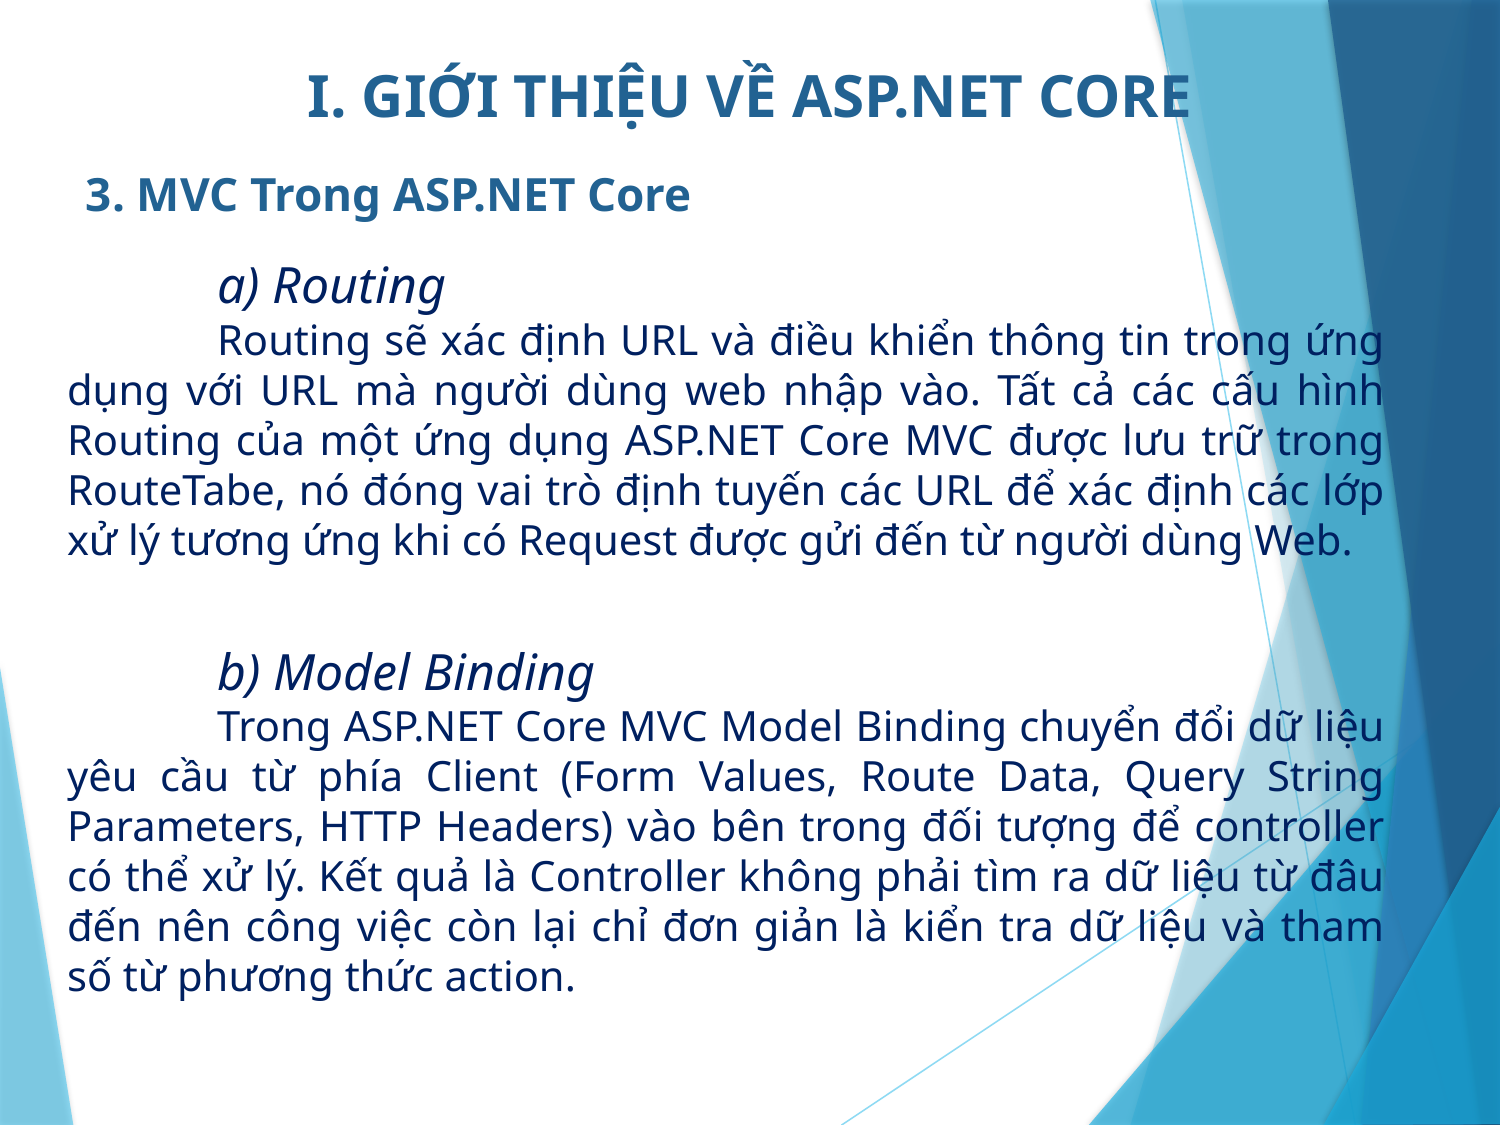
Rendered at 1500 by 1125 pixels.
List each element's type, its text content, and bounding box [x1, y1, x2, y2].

text_box a) Routing Routing sẽ xác định URL và điều khiển thông tin trong ứng dụng với URL mà người dùng web nhập vào. Tất cả các cấu hình Routing của một ứng dụng ASP.NET Core MVC được lưu trữ trong RouteTabe, nó đóng vai trò định tuyến các URL để xác định các lớp xử lý tương ứng khi có Request được gửi đến từ người dùng Web. [52, 246, 1400, 572]
text_box 3. MVC Trong ASP.NET Core [71, 158, 708, 229]
text_box b) Model Binding Trong ASP.NET Core MVC Model Binding chuyển đổi dữ liệu yêu cầu từ phía Client (Form Values, Route Data, Query String Parameters, HTTP Headers) vào bên trong đối tượng để controller có thể xử lý. Kết quả là Controller không phải tìm ra dữ liệu từ đâu đến nên công việc còn lại chỉ đơn giản là kiển tra dữ liệu và tham số từ phương thức action. [52, 632, 1400, 1008]
text_box I. GIỚI THIỆU VỀ ASP.NET CORE [292, 52, 1208, 137]
